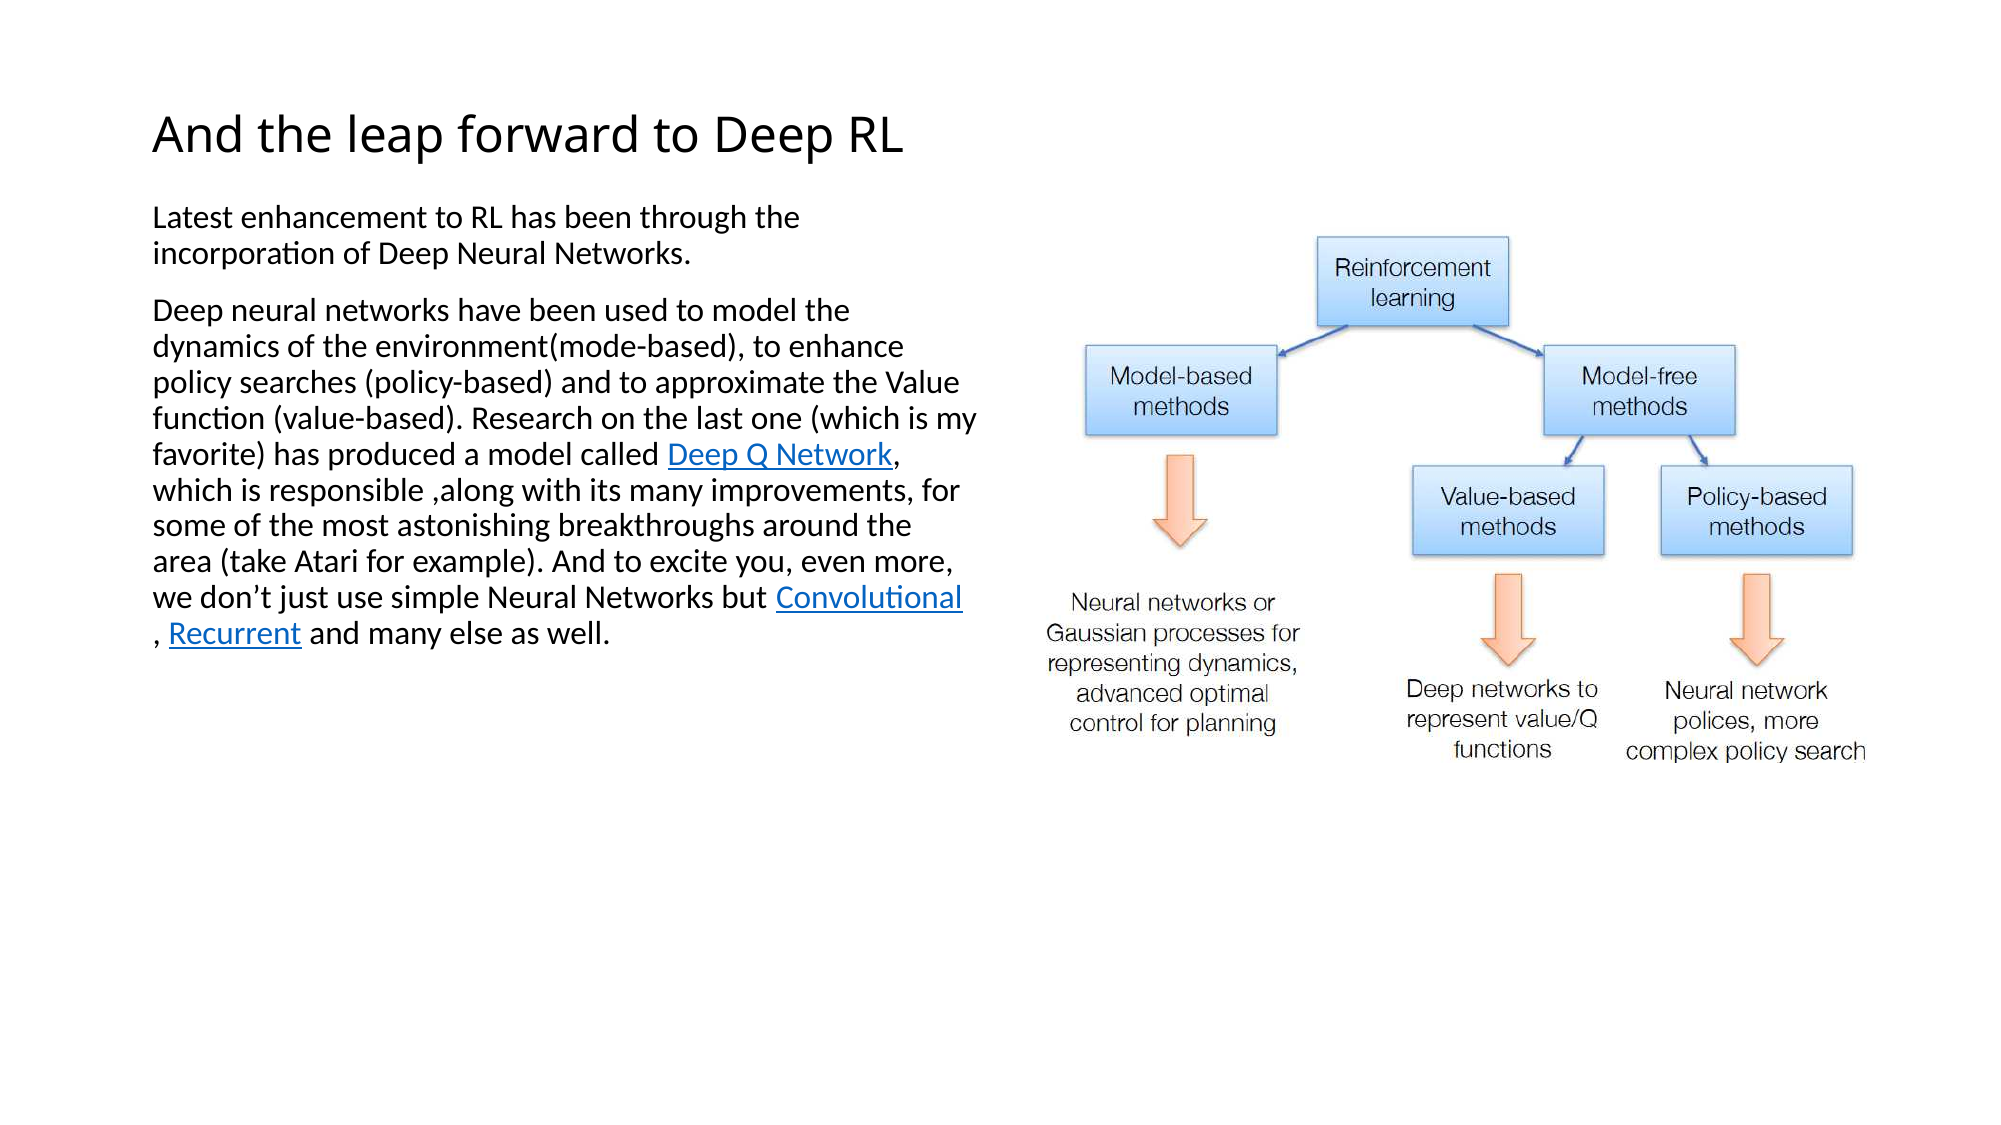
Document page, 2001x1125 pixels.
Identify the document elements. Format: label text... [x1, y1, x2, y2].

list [939, 204, 1884, 763]
list Latest enhancement to RL has been through the incorporation of Deep Neural Networks. Deep neural networks have been used to model the dynamics of the environment(mode-based), to enhance policy searches (policy-based) and to approximate the Value function (value-based). Research on the last one (which is my favorite) has produced a model called Deep Q Network, which is responsible ,along with its many improvements, for some of the most astonishing breakthroughs around the area (take Atari for example). And to excite you, even more, we don’t just use simple Neural Networks but Convolutional, Recurrent and many else as well. [137, 192, 994, 963]
title And the leap forward to Deep RL [137, 75, 969, 171]
